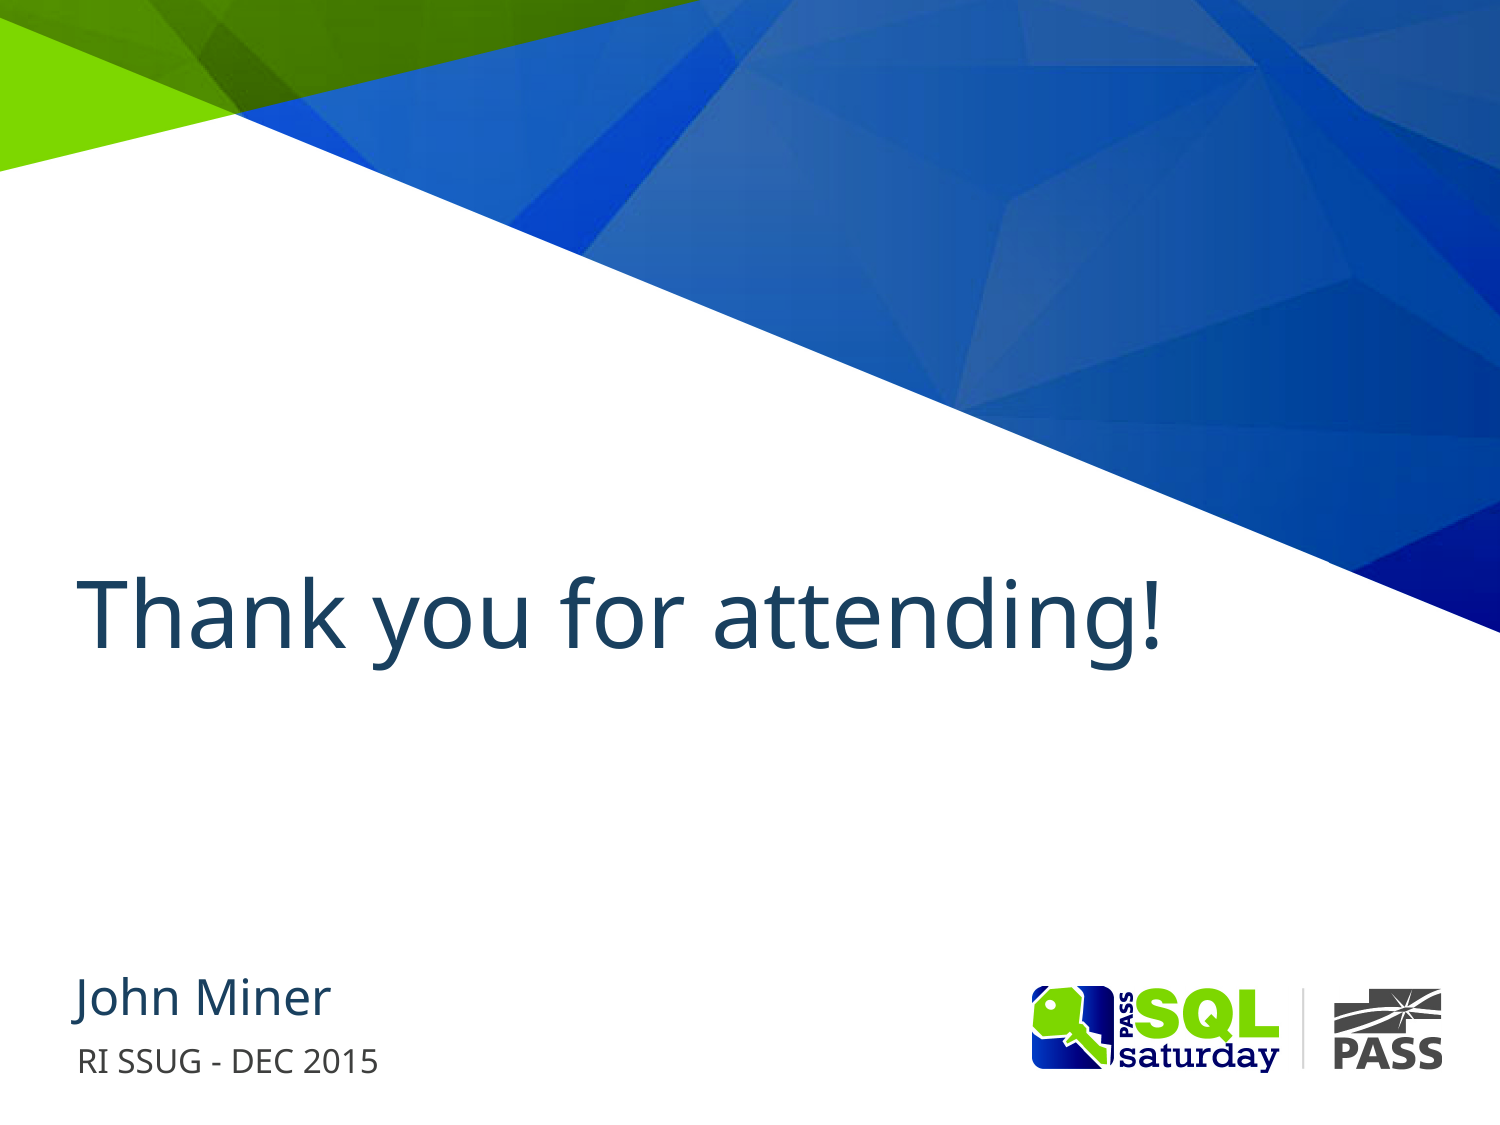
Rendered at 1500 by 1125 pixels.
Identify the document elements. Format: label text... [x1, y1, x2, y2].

picture [0, 0, 1500, 1125]
list RI SSUG - DEC 2015 [76, 1032, 870, 1107]
list John Miner [75, 958, 962, 1043]
title Thank you for attending! [76, 547, 1306, 878]
